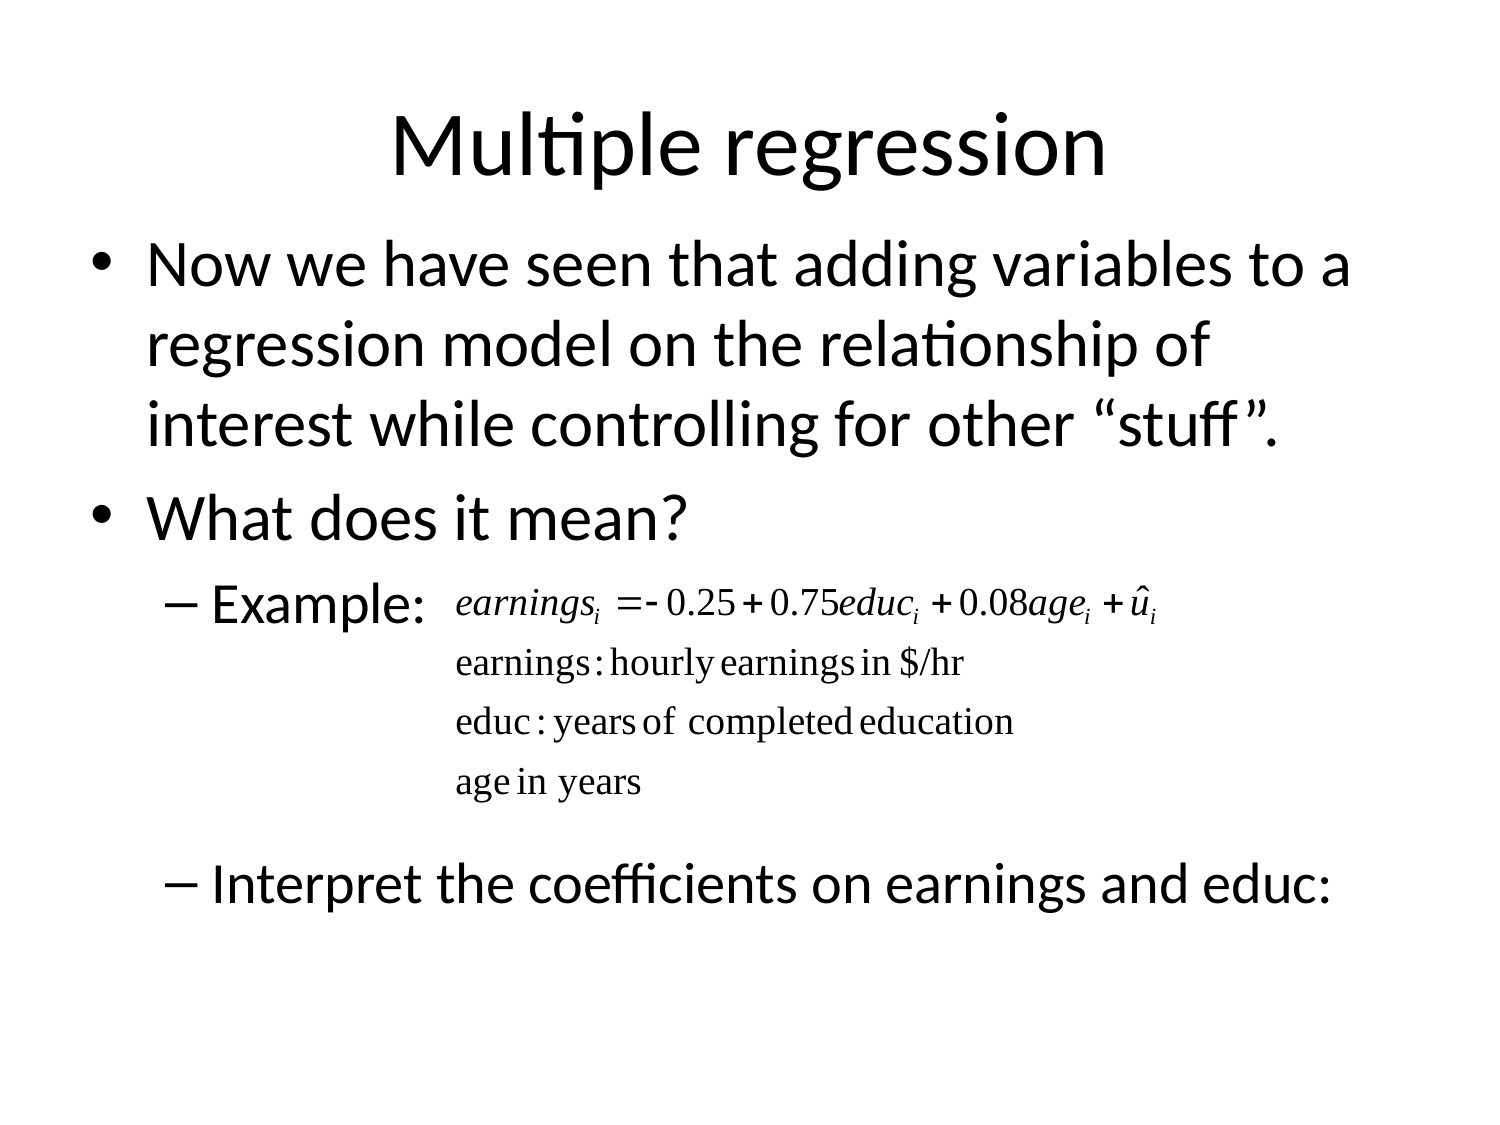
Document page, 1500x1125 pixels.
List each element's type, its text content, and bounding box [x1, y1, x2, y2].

title Multiple regression [75, 45, 1425, 212]
list Now we have seen that adding variables to a regression model on the relationship of interest while controlling for other “stuff”. What does it mean? Example: Interpret the coefficients on earnings and educ: [75, 212, 1425, 1005]
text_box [449, 574, 1167, 813]
